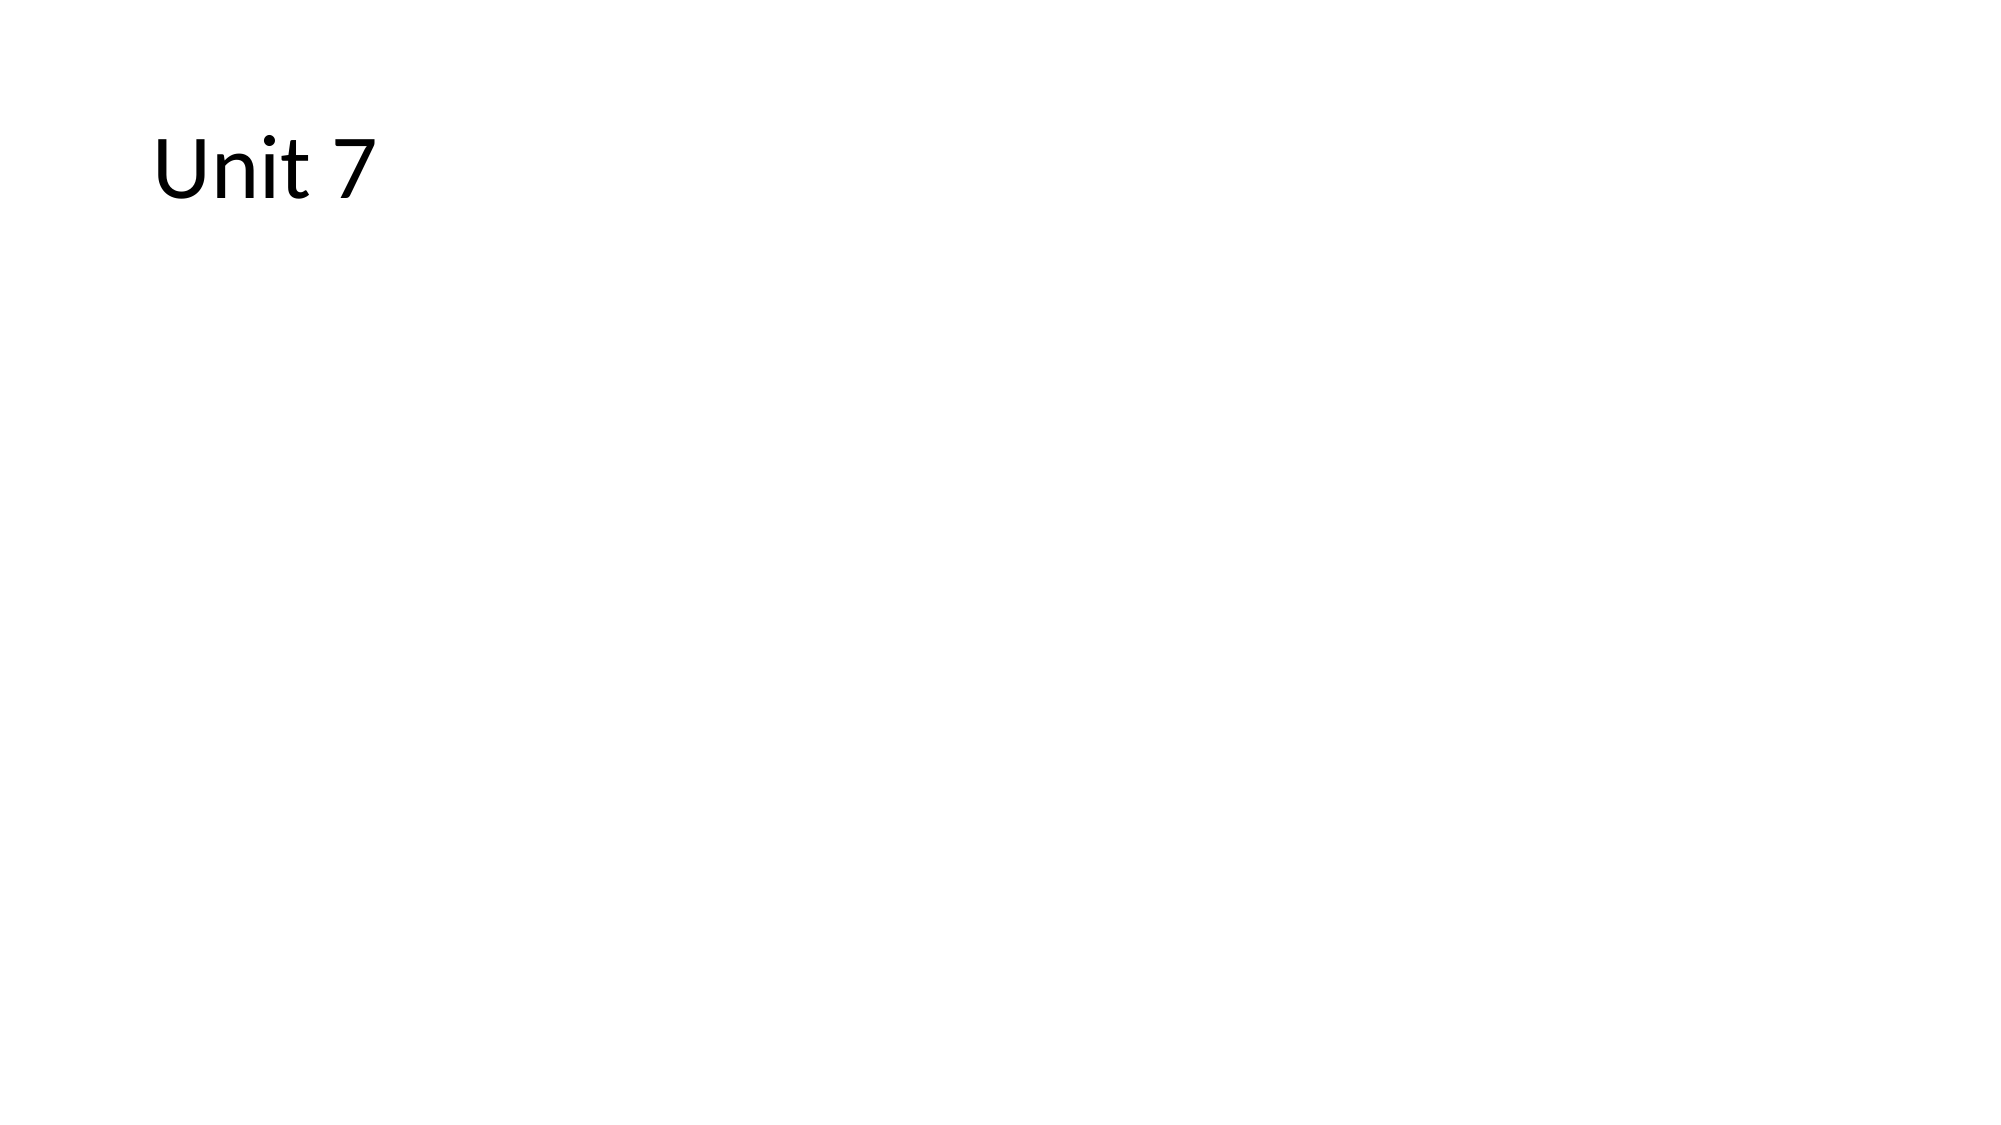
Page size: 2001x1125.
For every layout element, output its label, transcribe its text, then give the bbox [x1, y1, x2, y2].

title Unit 7 [137, 59, 1863, 278]
